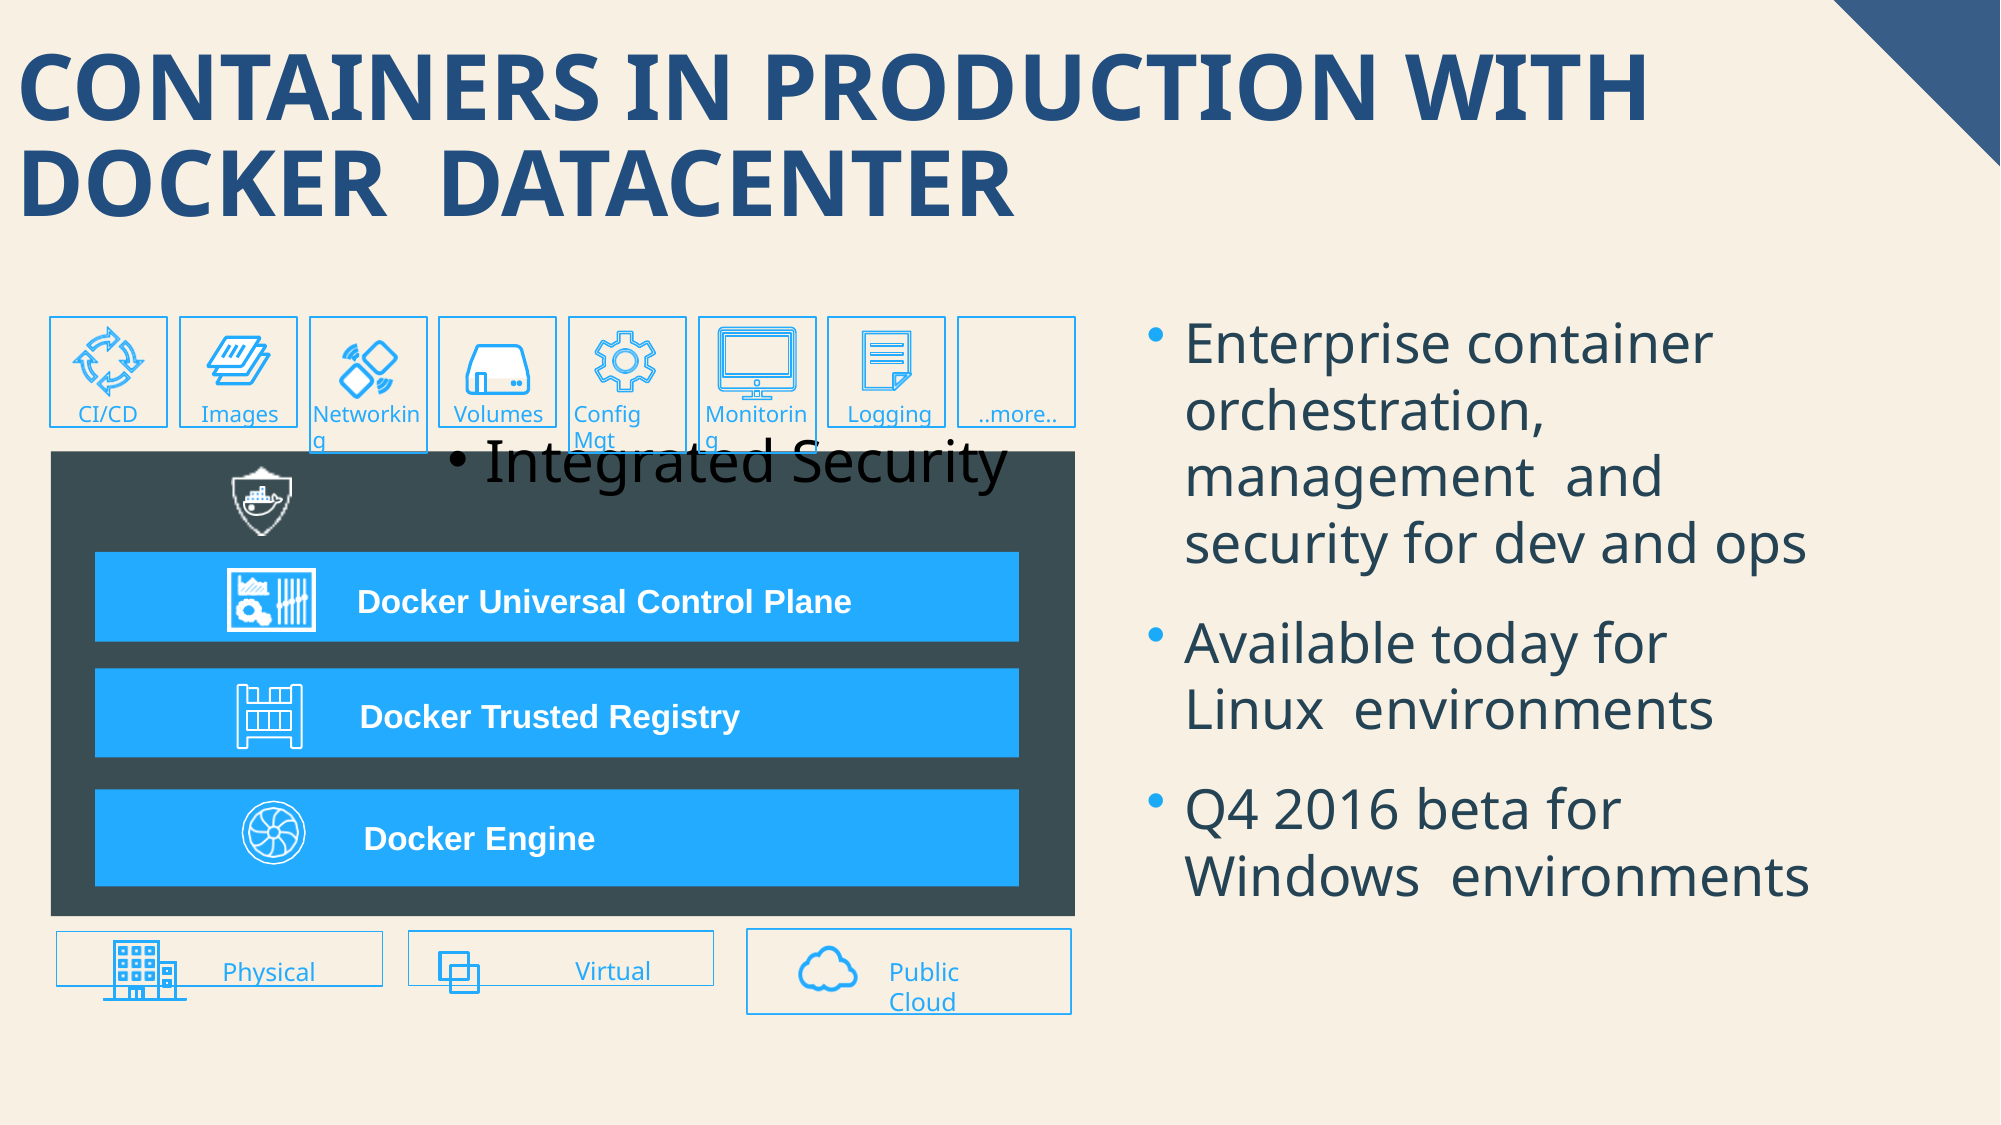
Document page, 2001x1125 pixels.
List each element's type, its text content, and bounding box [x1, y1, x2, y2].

title Containers in production with Docker Datacenter [13, 28, 2000, 236]
text_box Config Mgt [568, 316, 687, 451]
text_box Networking [309, 316, 427, 451]
text_box Virtual [408, 930, 714, 986]
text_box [464, 343, 531, 396]
text_box ..more.. [957, 316, 1076, 427]
text_box Images [179, 316, 297, 427]
text_box Enterprise container orchestration, management and security for dev and ops Available today for Linux environments Q4 2016 beta for Windows environments [1144, 305, 1885, 908]
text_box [205, 334, 272, 387]
text_box Volumes [439, 316, 557, 427]
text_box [861, 330, 912, 391]
text_box Physical [56, 931, 383, 987]
text_box CI/CD [50, 316, 168, 427]
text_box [50, 451, 1075, 917]
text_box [102, 939, 188, 1002]
picture [339, 340, 398, 399]
text_box Monitoring [698, 316, 816, 451]
picture [72, 326, 145, 398]
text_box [593, 330, 657, 393]
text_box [227, 465, 316, 866]
text_box [718, 327, 797, 400]
picture [746, 928, 1073, 1015]
list Integrated Security [223, 399, 2000, 1062]
text_box [440, 952, 479, 993]
text_box Logging [828, 316, 946, 427]
